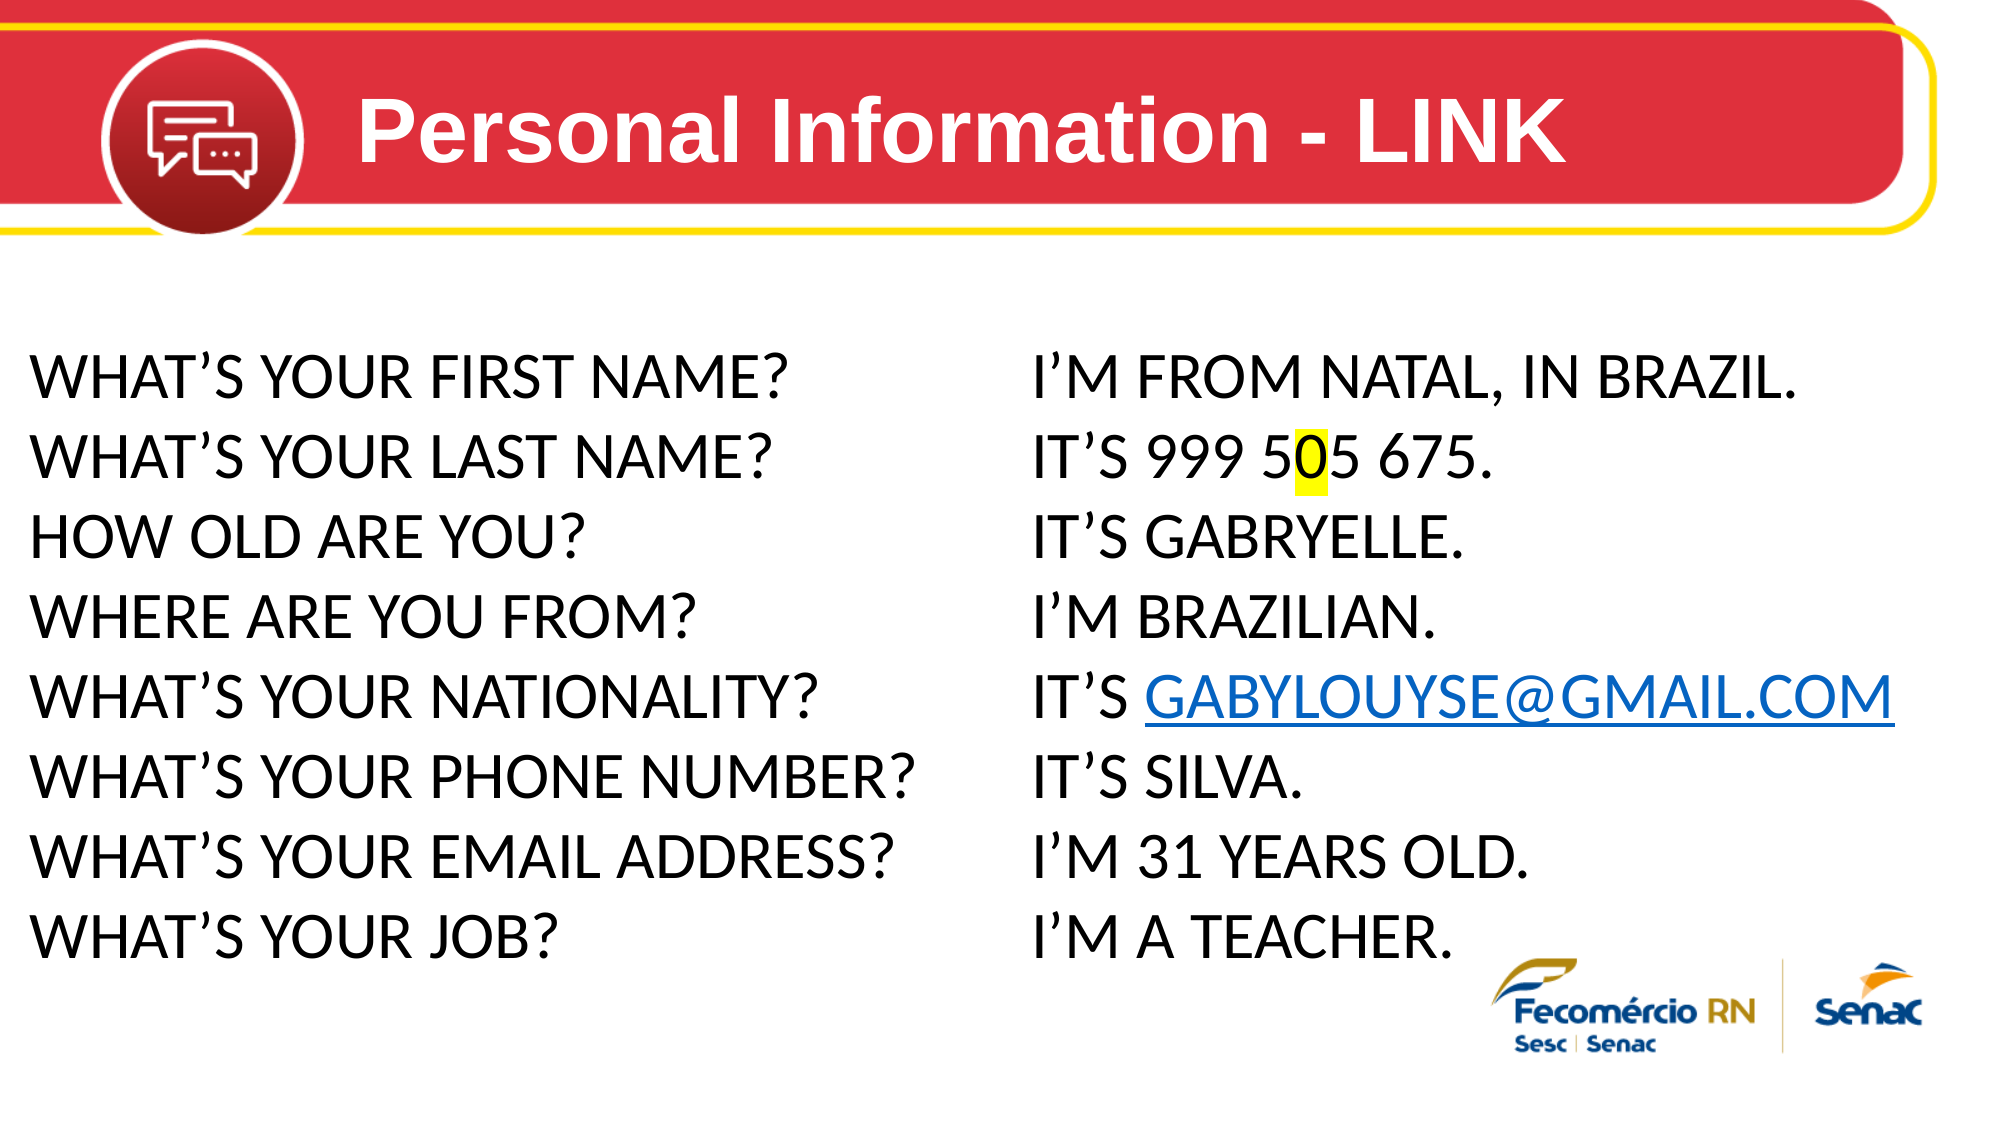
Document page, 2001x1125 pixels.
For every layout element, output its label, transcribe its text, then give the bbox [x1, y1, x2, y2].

text_box Personal Information - LINK [341, 63, 1692, 188]
text_box I’M FROM NATAL, IN BRAZIL. IT’S 999 505 675. IT’S GABRYELLE. I’M BRAZILIAN. IT’S GABYLOUYSE@GMAIL.COM IT’S SILVA. I’M 31 YEARS OLD. I’M A TEACHER. [1016, 324, 1982, 980]
text_box WHAT’S YOUR FIRST NAME? WHAT’S YOUR LAST NAME? HOW OLD ARE YOU? WHERE ARE YOU FROM? WHAT’S YOUR NATIONALITY? WHAT’S YOUR PHONE NUMBER? WHAT’S YOUR EMAIL ADDRESS? WHAT’S YOUR JOB? [15, 324, 980, 980]
picture [0, 0, 2001, 1125]
